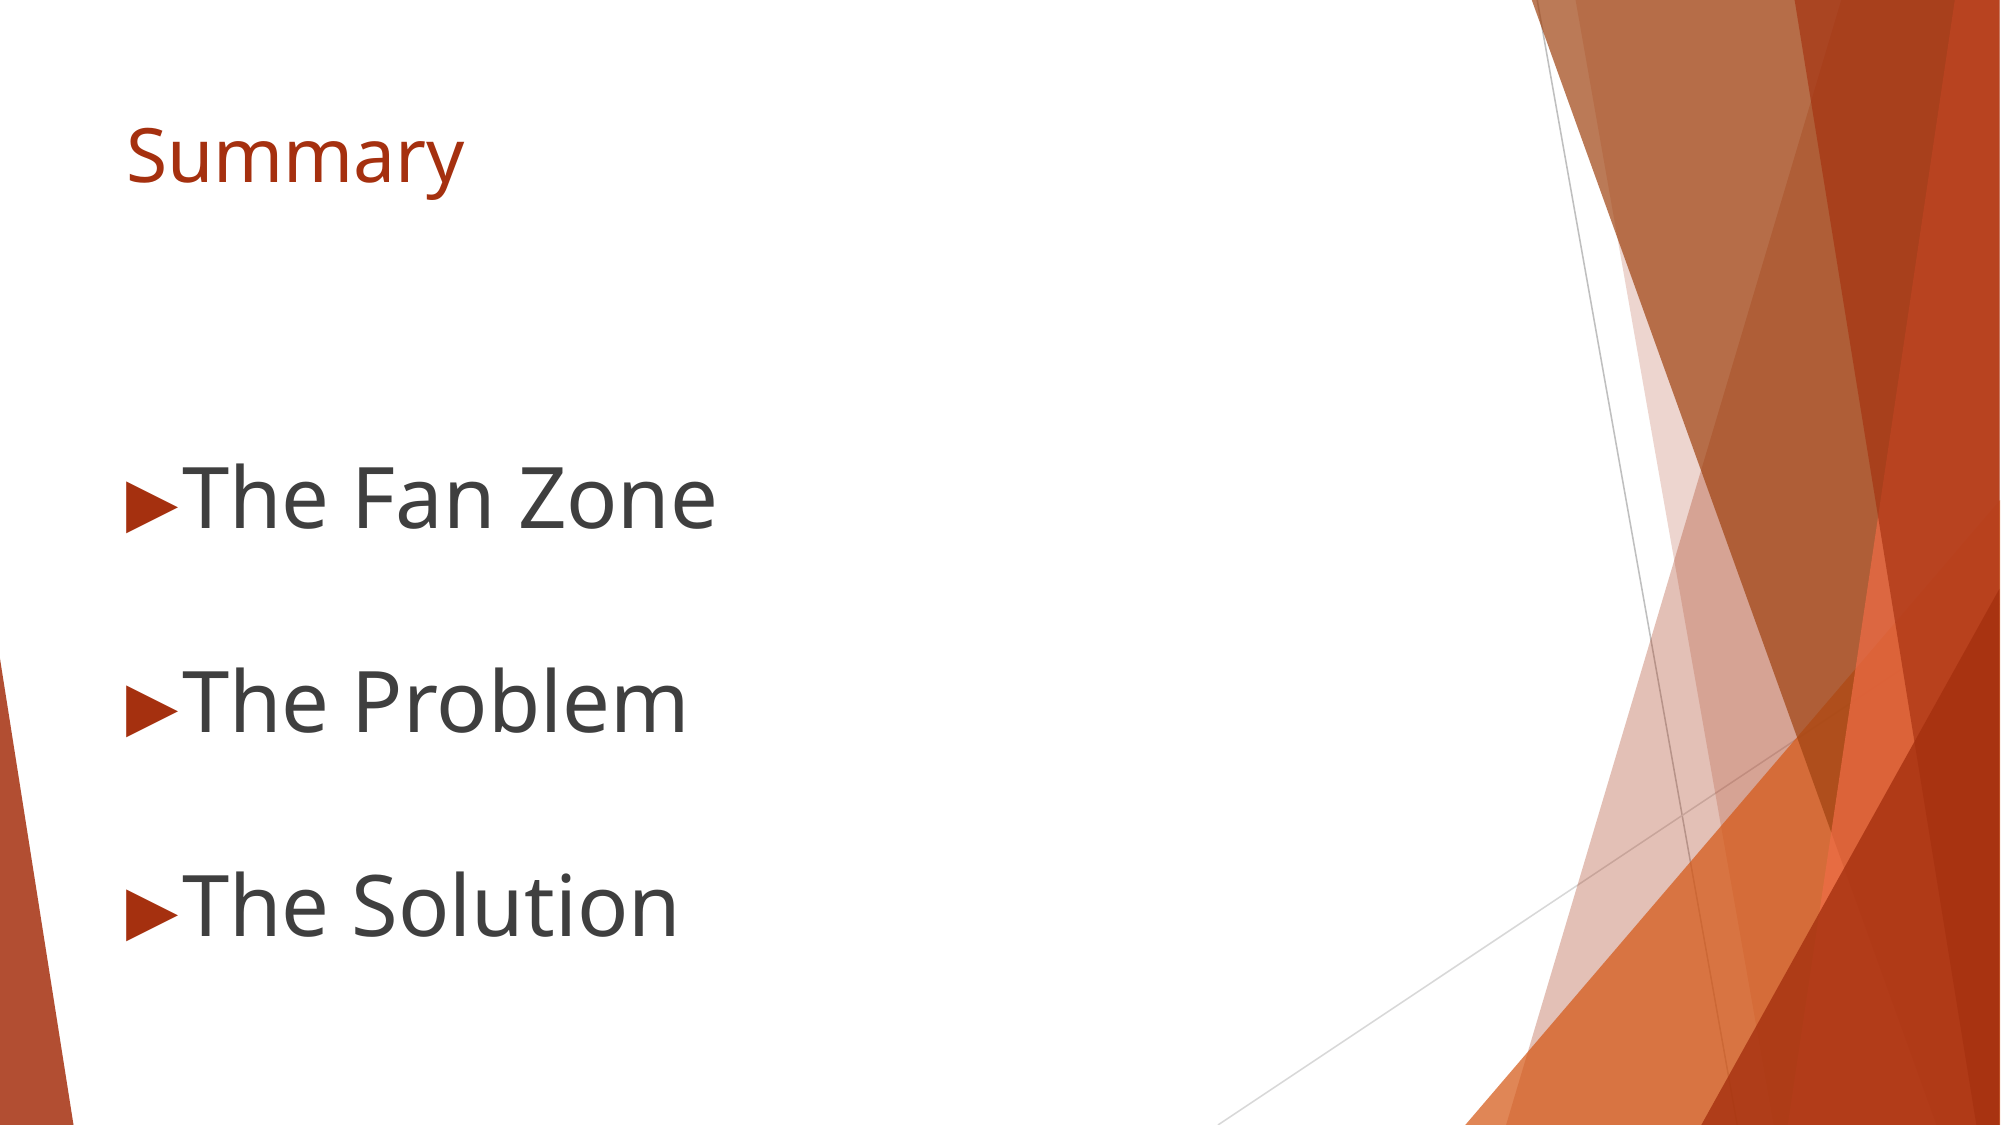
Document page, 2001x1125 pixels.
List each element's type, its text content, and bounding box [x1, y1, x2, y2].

title Summary [111, 99, 1522, 317]
list The Fan Zone The Problem The Solution [111, 354, 1522, 992]
